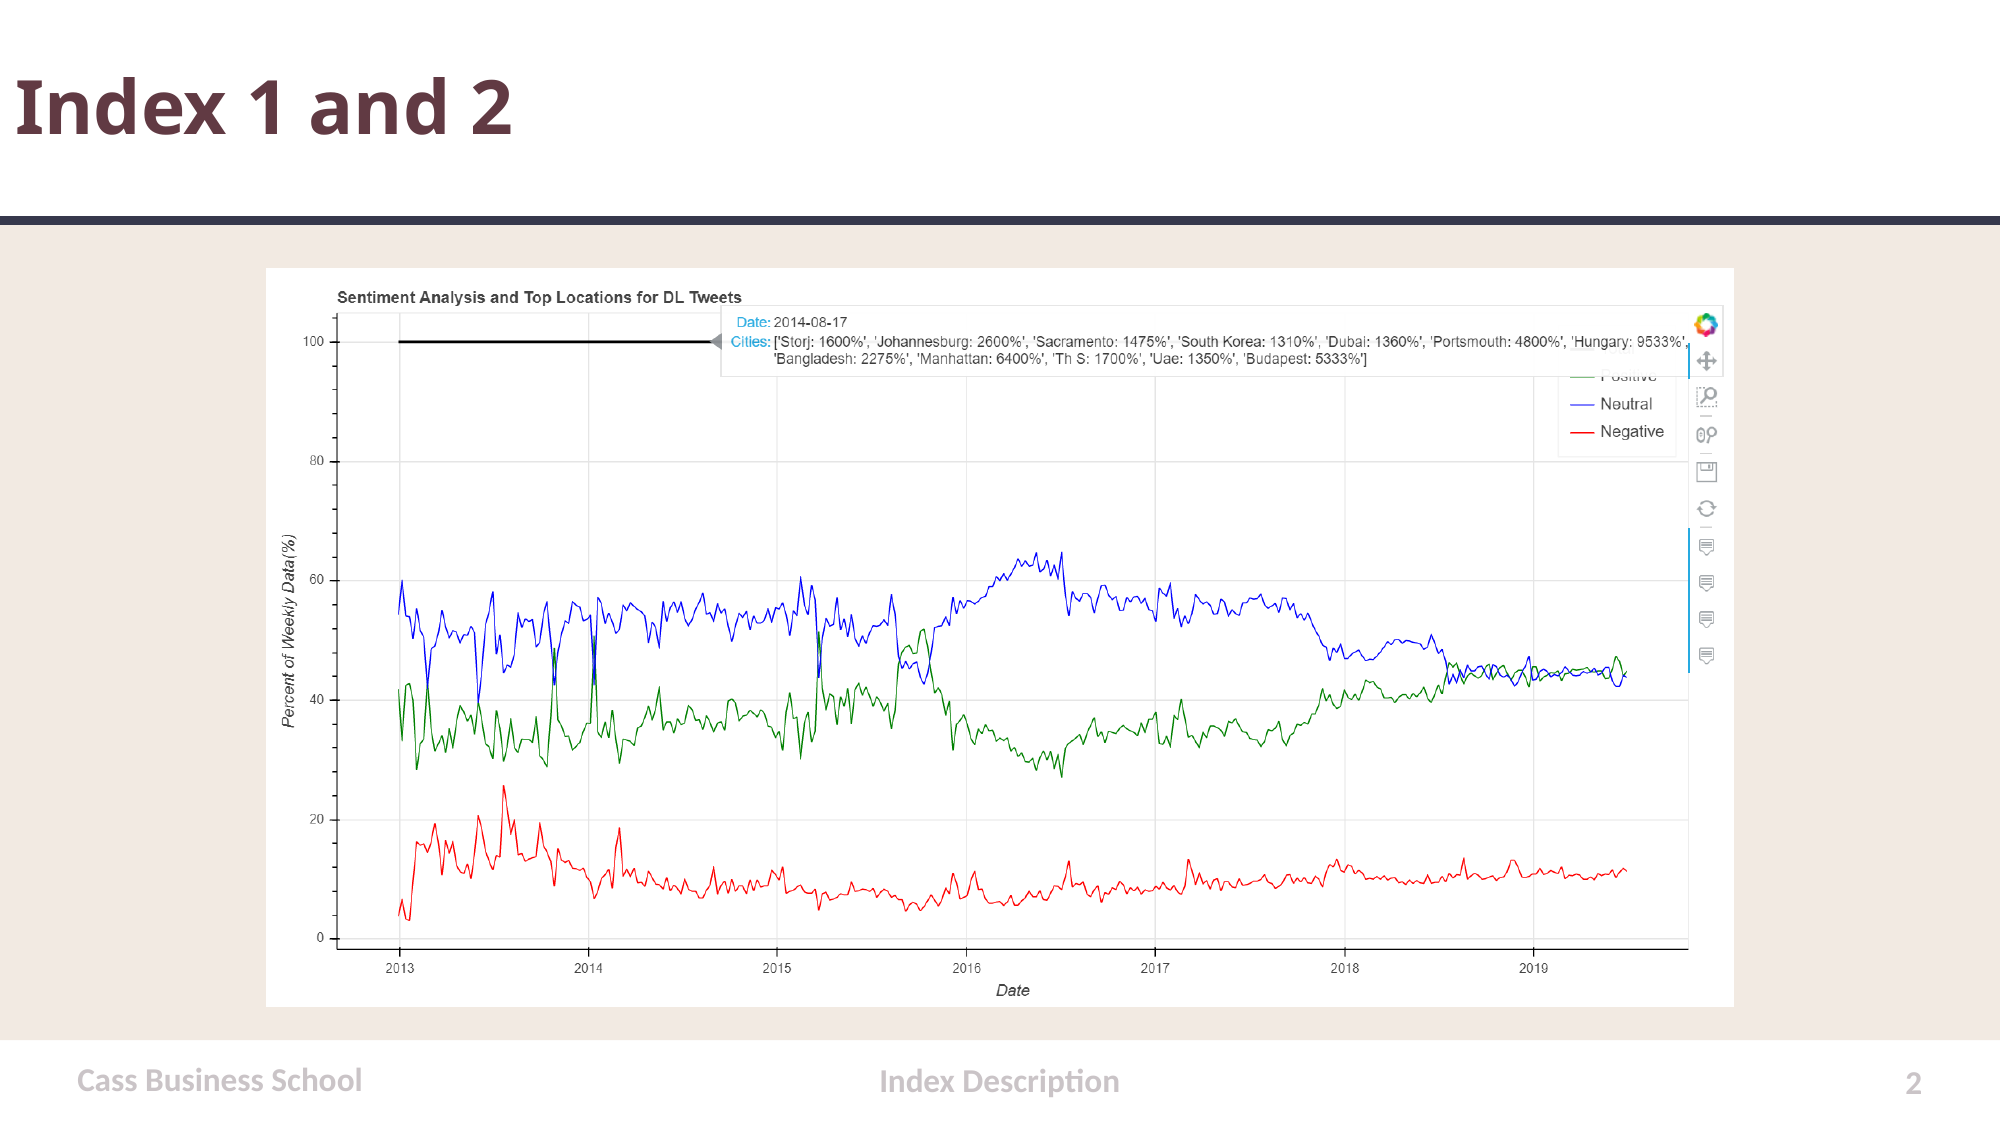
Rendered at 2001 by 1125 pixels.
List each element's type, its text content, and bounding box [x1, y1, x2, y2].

text_box Index Description [698, 1063, 1302, 1105]
picture [266, 268, 1734, 1007]
text_box [0, 225, 2000, 1041]
title Index 1 and 2 [0, 0, 1179, 220]
subtitle Cass Business School [62, 1062, 379, 1105]
slide_number 2 [1899, 1062, 1928, 1105]
